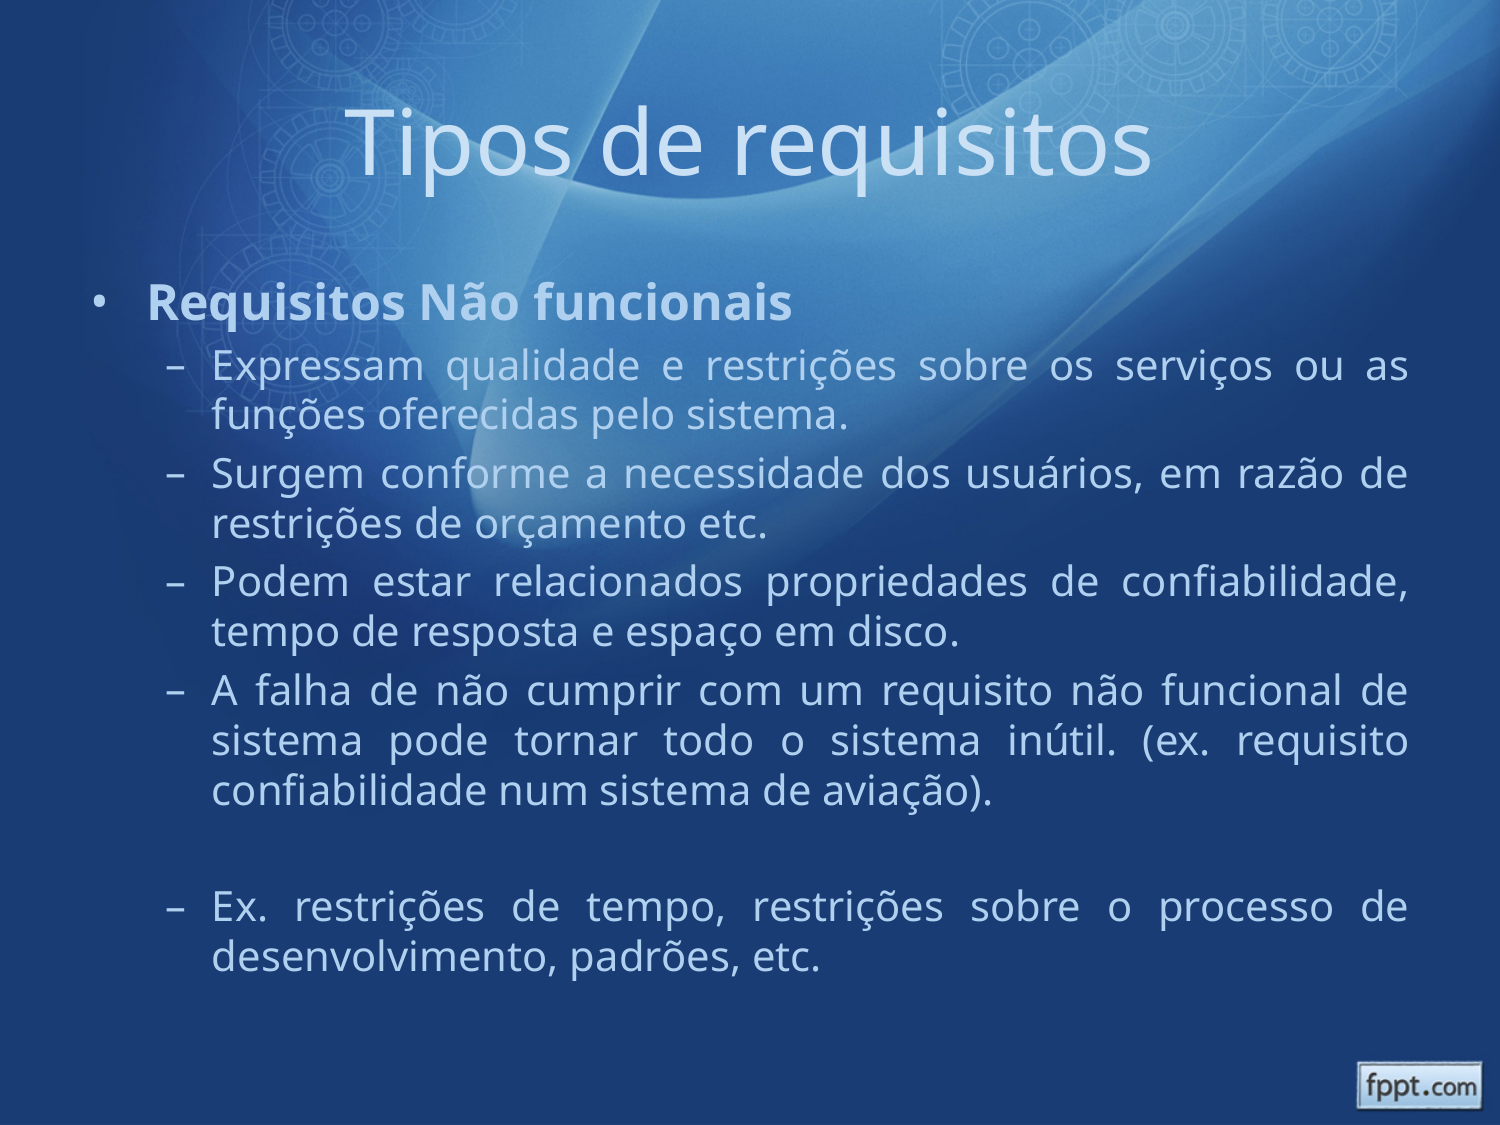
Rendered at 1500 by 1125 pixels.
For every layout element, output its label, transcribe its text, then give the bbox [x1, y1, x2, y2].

list Requisitos Não funcionais Expressam qualidade e restrições sobre os serviços ou as funções oferecidas pelo sistema. Surgem conforme a necessidade dos usuários, em razão de restrições de orçamento etc. Podem estar relacionados propriedades de confiabilidade, tempo de resposta e espaço em disco. A falha de não cumprir com um requisito não funcional de sistema pode tornar todo o sistema inútil. (ex. requisito confiabilidade num sistema de aviação). Ex. restrições de tempo, restrições sobre o processo de desenvolvimento, padrões, etc. [75, 262, 1425, 1005]
title Tipos de requisitos [75, 45, 1425, 233]
picture [0, 0, 1500, 1125]
